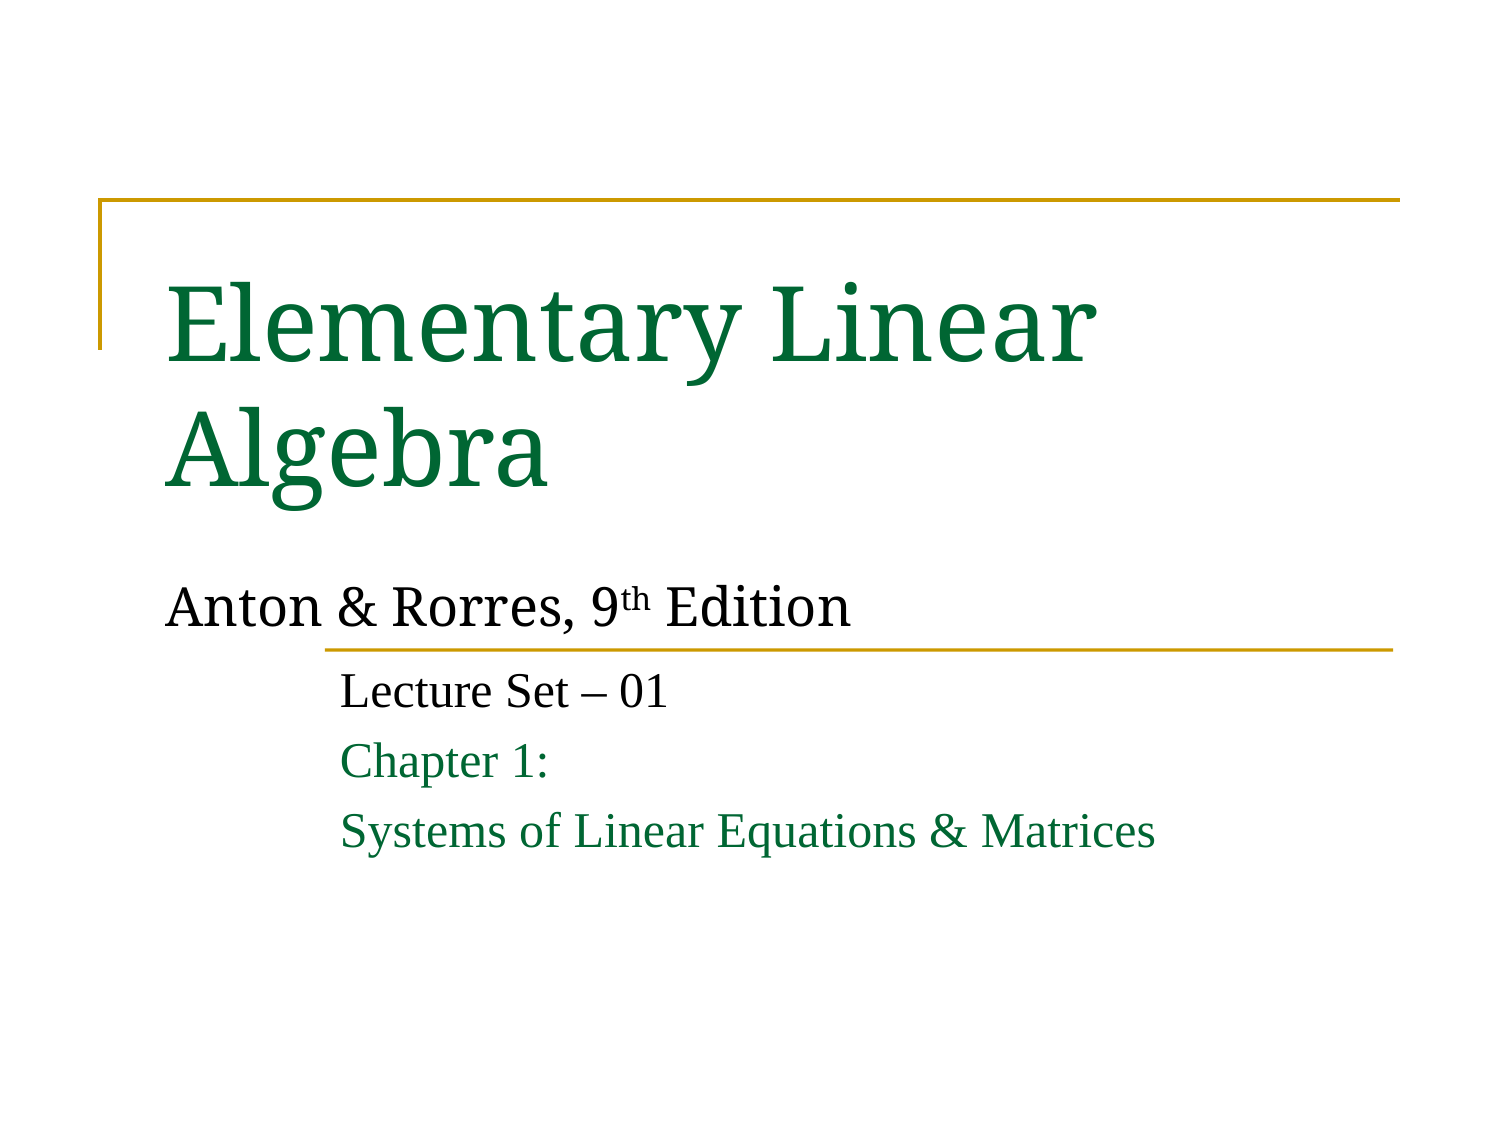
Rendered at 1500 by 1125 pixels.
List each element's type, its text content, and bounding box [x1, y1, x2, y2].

title Elementary Linear Algebra Anton & Rorres, 9th Edition [150, 249, 1401, 538]
subtitle Lecture Set – 01 Chapter 1: Systems of Linear Equations & Matrices [324, 650, 1400, 938]
